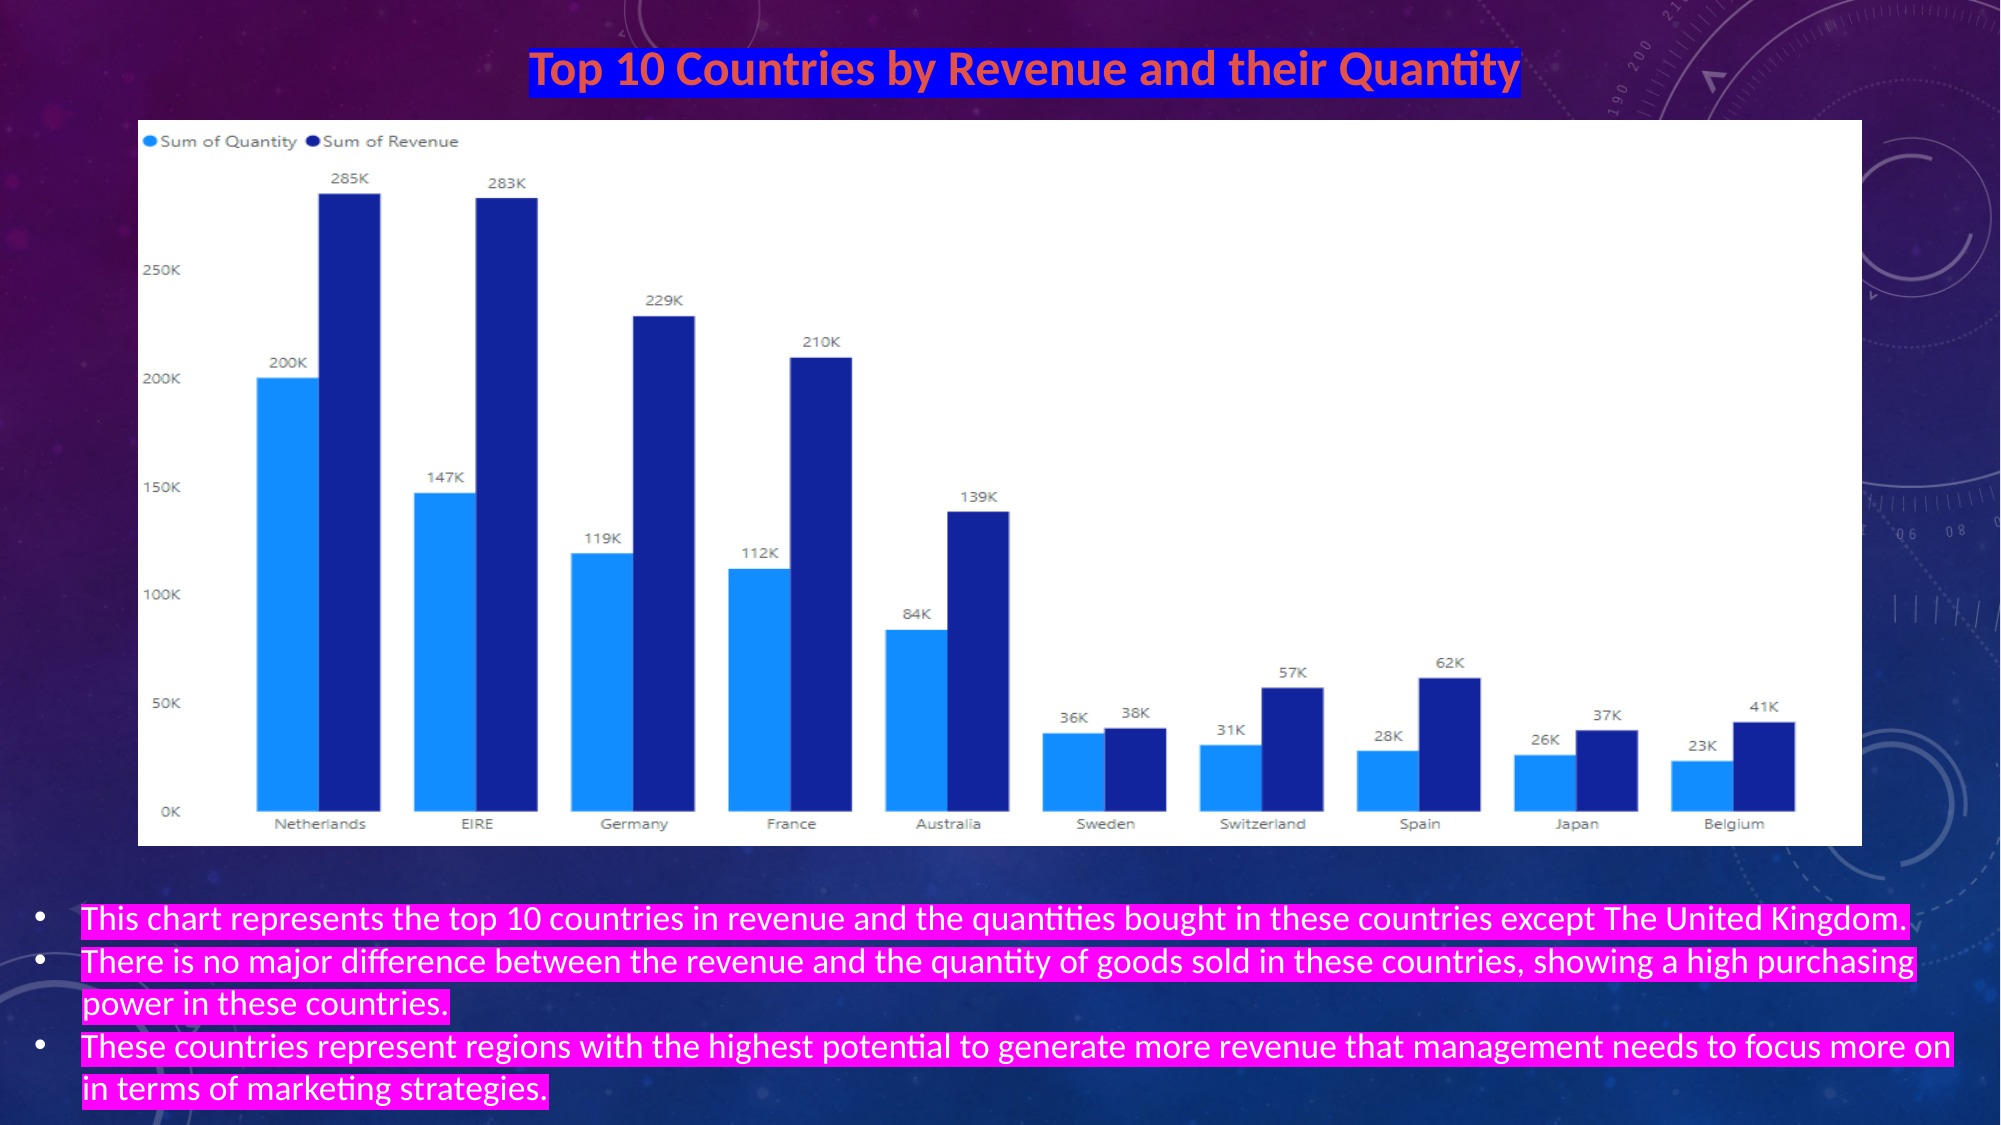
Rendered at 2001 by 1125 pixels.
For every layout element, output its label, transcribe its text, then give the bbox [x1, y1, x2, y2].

picture [0, 0, 2001, 1125]
text_box Top 10 Countries by Revenue and their Quantity [514, 28, 1571, 103]
text_box This chart represents the top 10 countries in revenue and the quantities bought in these countries except The United Kingdom. There is no major difference between the revenue and the quantity of goods sold in these countries, showing a high purchasing power in these countries. These countries represent regions with the highest potential to generate more revenue that management needs to focus more on in terms of marketing strategies. [19, 888, 1984, 1116]
